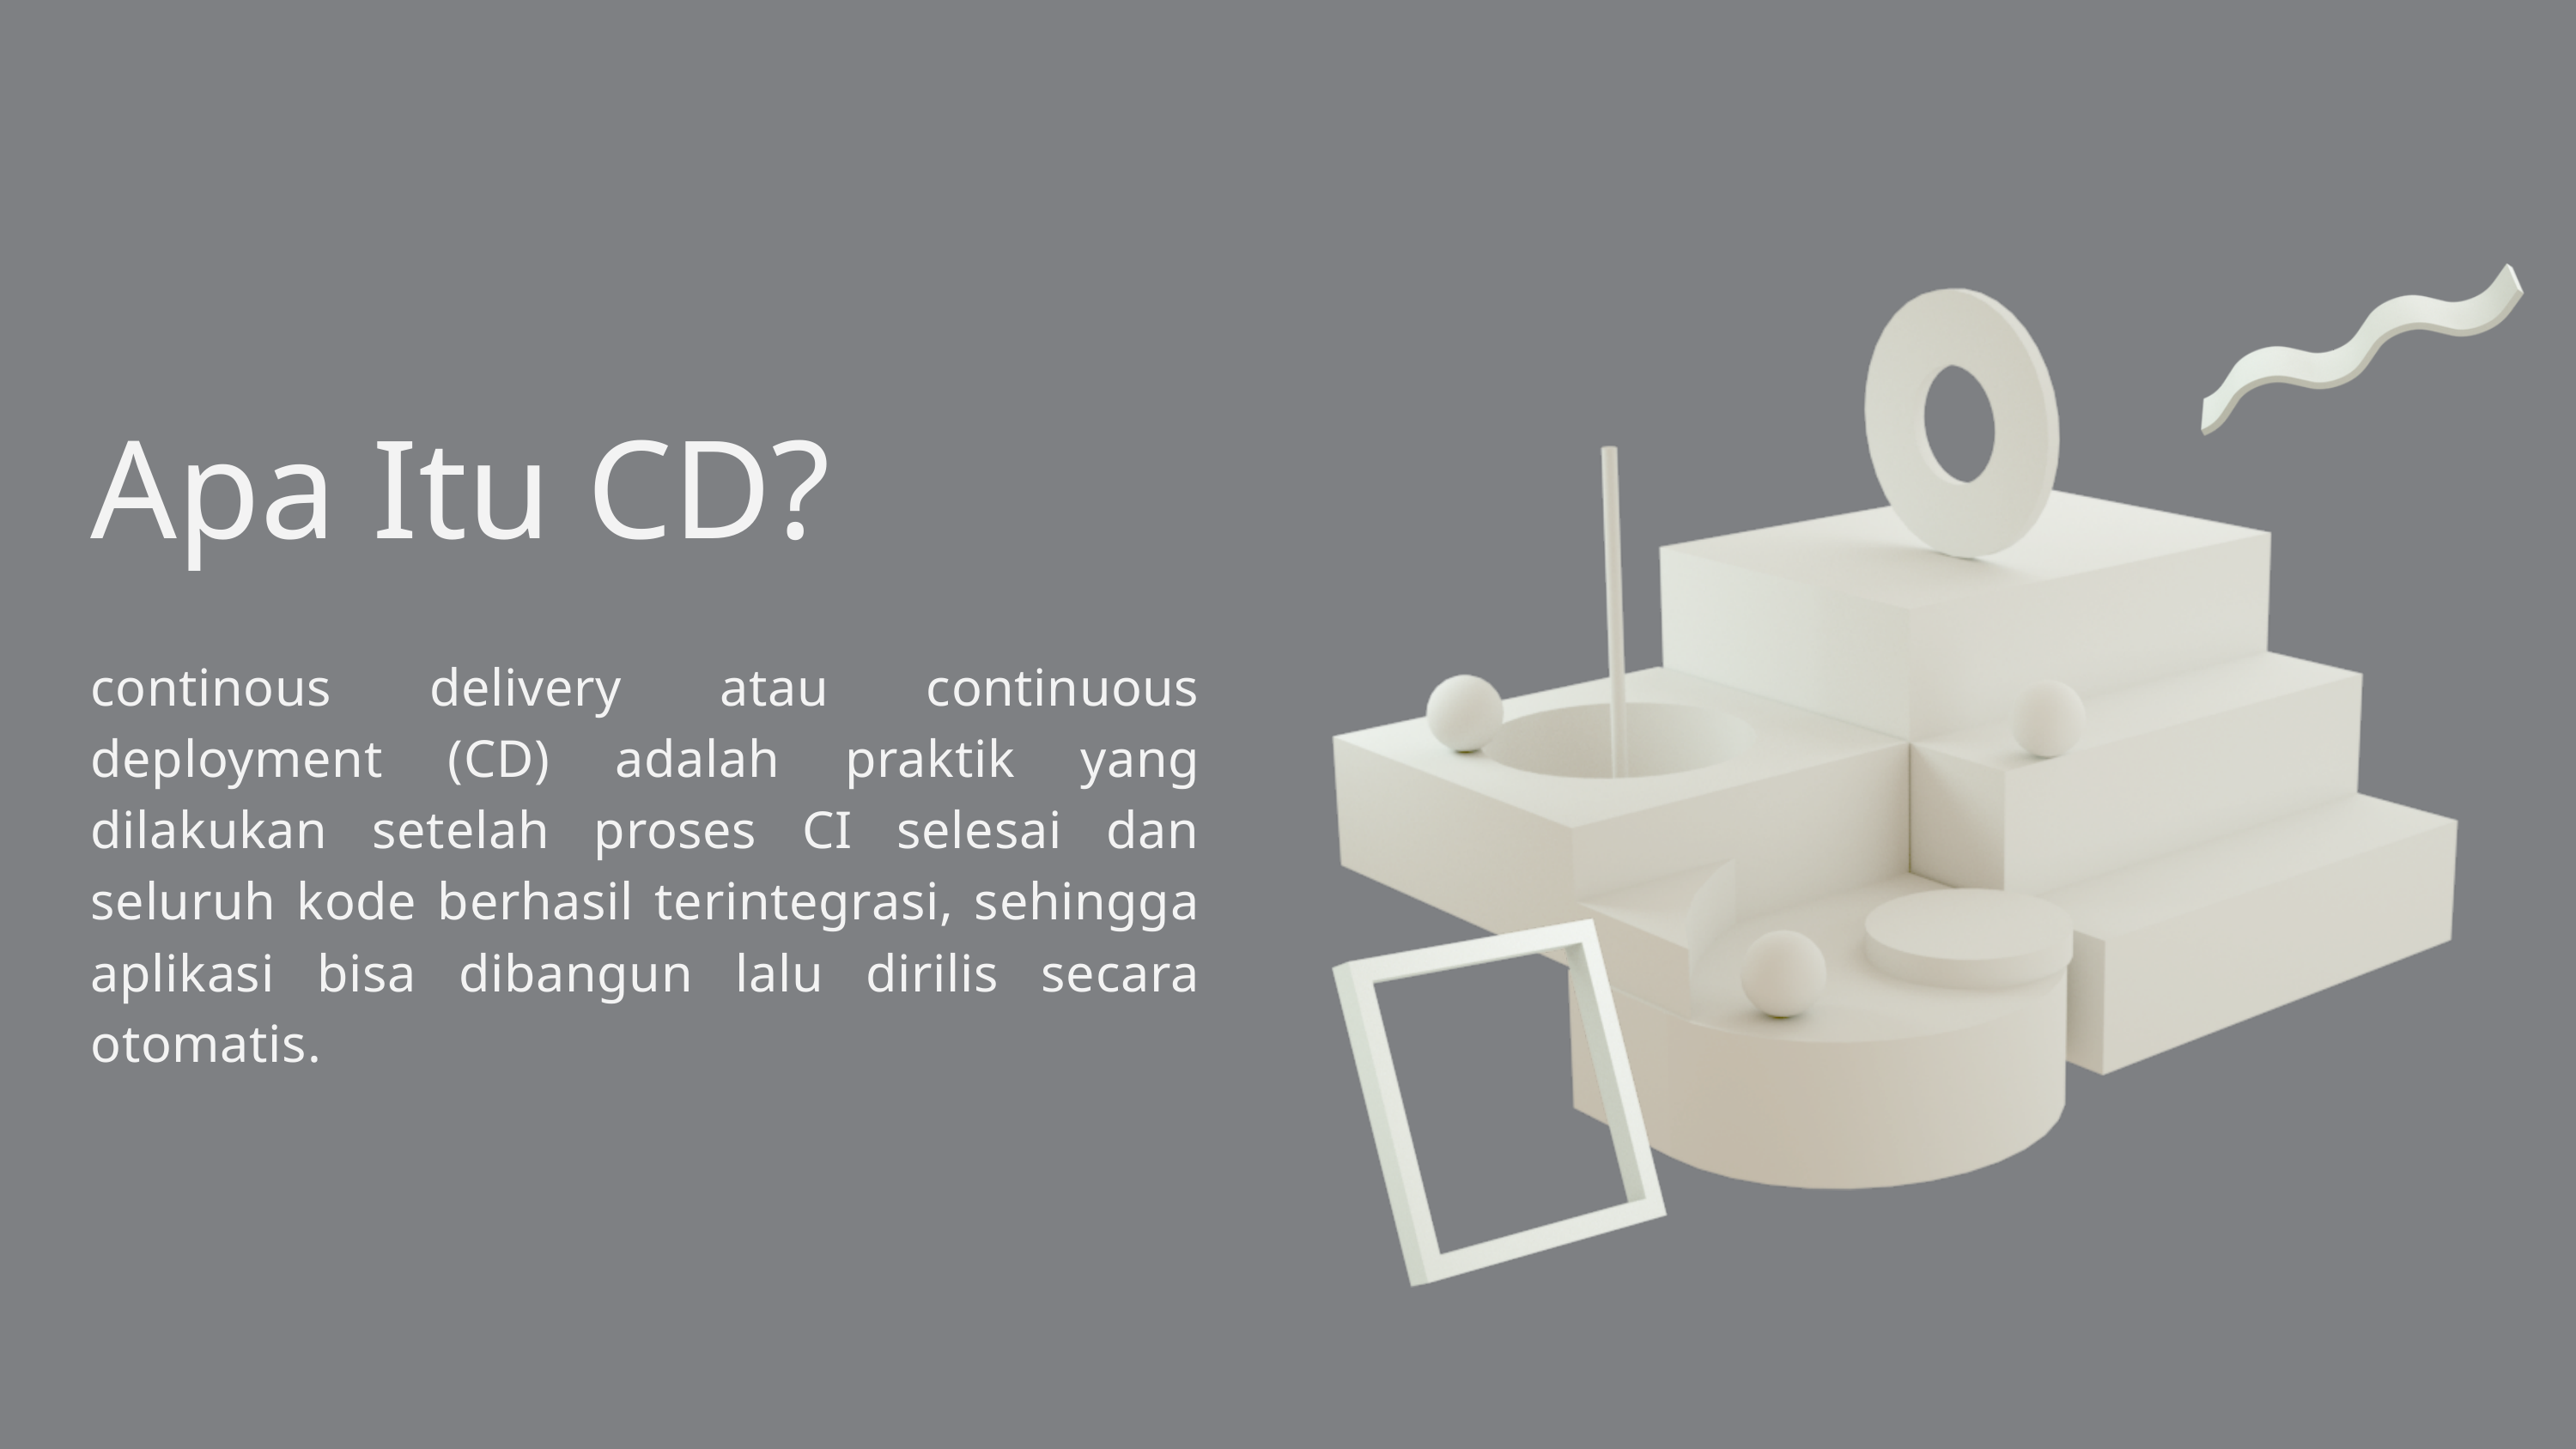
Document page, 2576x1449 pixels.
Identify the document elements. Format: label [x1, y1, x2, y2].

text_box [90, 398, 1203, 1007]
text_box [1330, 262, 2525, 1288]
